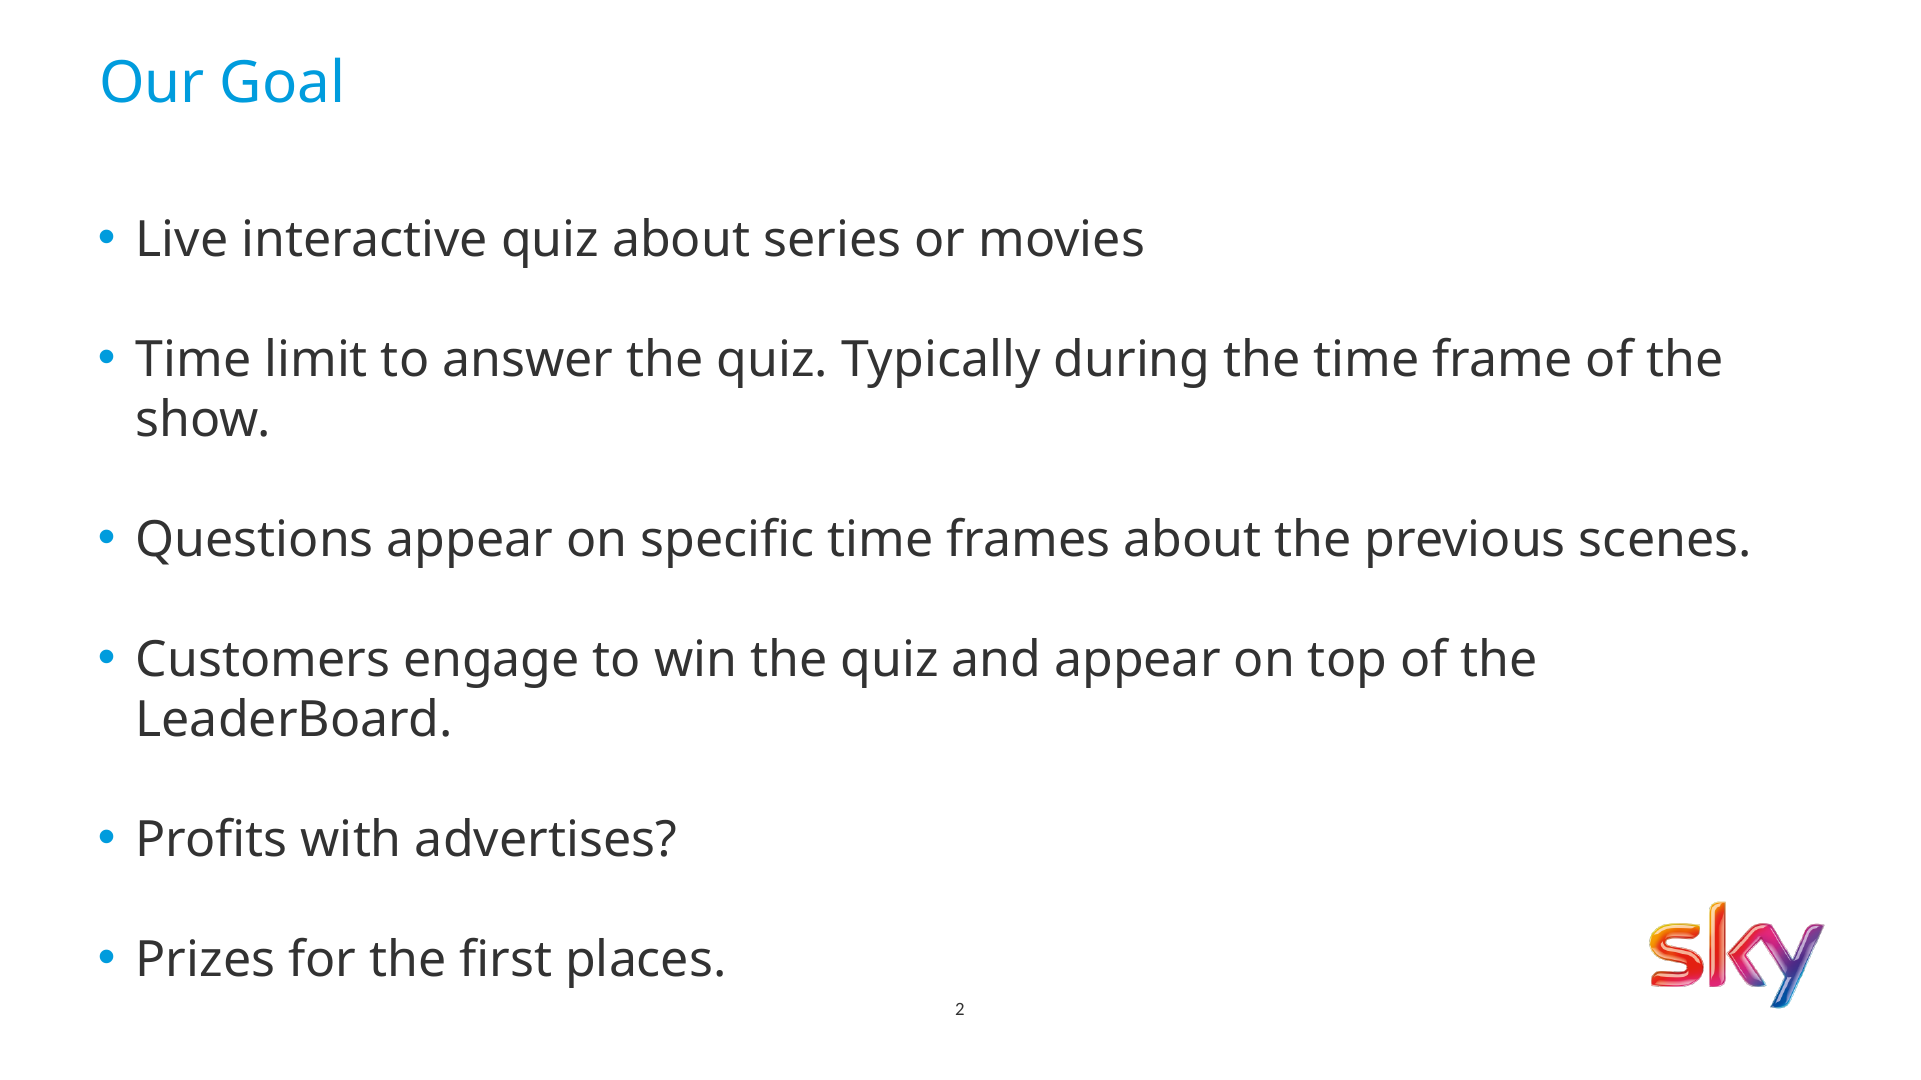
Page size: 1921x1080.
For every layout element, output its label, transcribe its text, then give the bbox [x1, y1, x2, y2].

picture [1639, 892, 1830, 1027]
text_box Our Goal [99, 44, 1824, 131]
text_box Live interactive quiz about series or movies Time limit to answer the quiz. Typically during the time frame of the show. Questions appear on specific time frames about the previous scenes. Customers engage to win the quiz and appear on top of the LeaderBoard. Profits with advertises? Prizes for the first places. [97, 206, 1822, 976]
